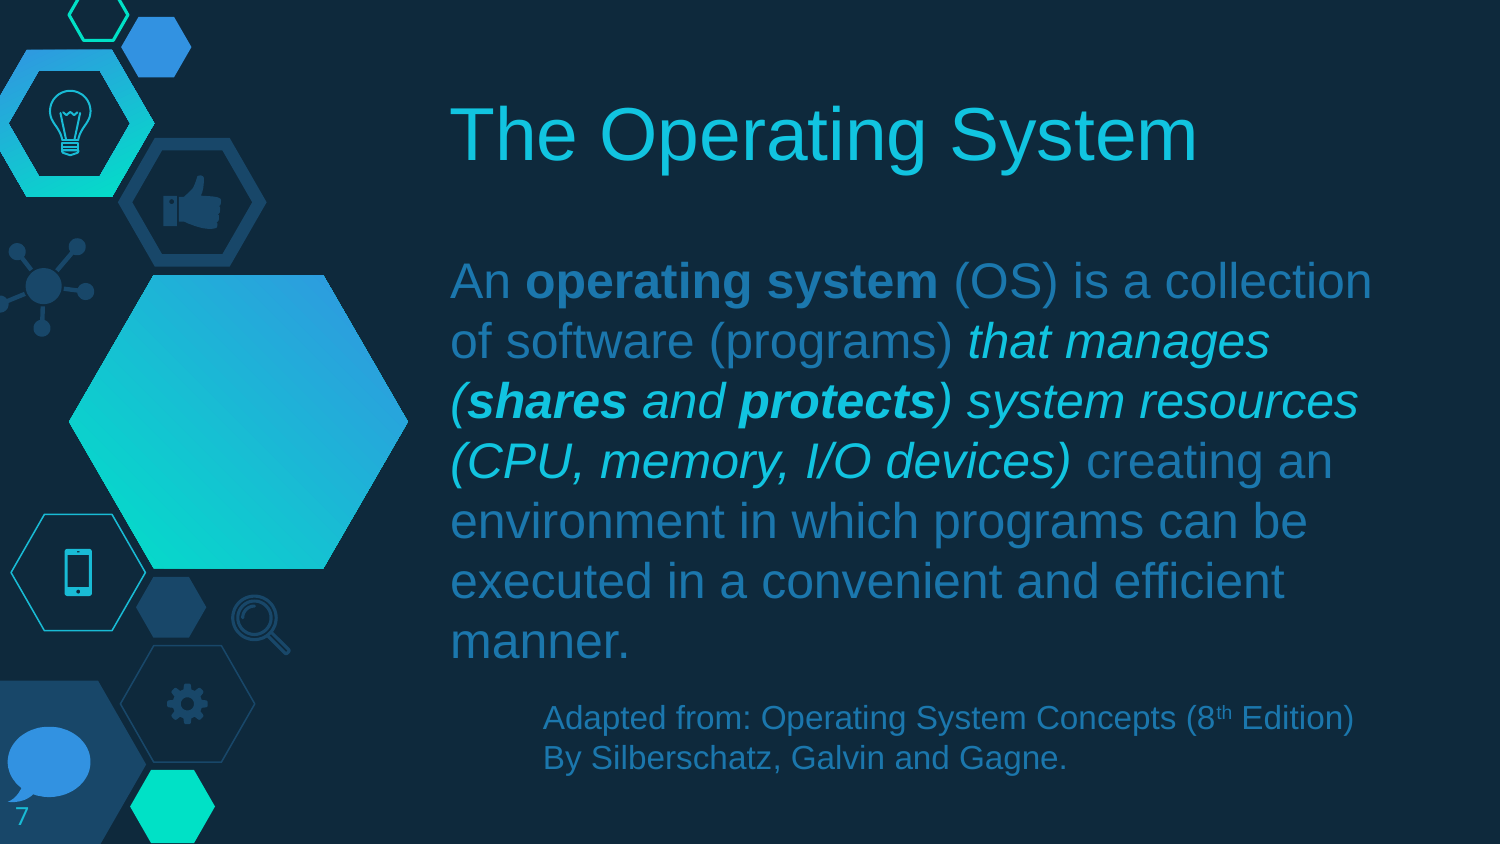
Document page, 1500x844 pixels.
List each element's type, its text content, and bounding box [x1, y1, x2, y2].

text_box Adapted from: Operating System Concepts (8th Edition) By Silberschatz, Galvin and Gagne. [528, 689, 1370, 784]
slide_number 7 [0, 785, 90, 844]
subtitle An operating system (OS) is a collection of software (programs) that manages (shares and protects) system resources (CPU, memory, I/O devices) creating an environment in which programs can be executed in a convenient and efficient manner. [435, 233, 1430, 674]
title The Operating System [434, 0, 1360, 191]
